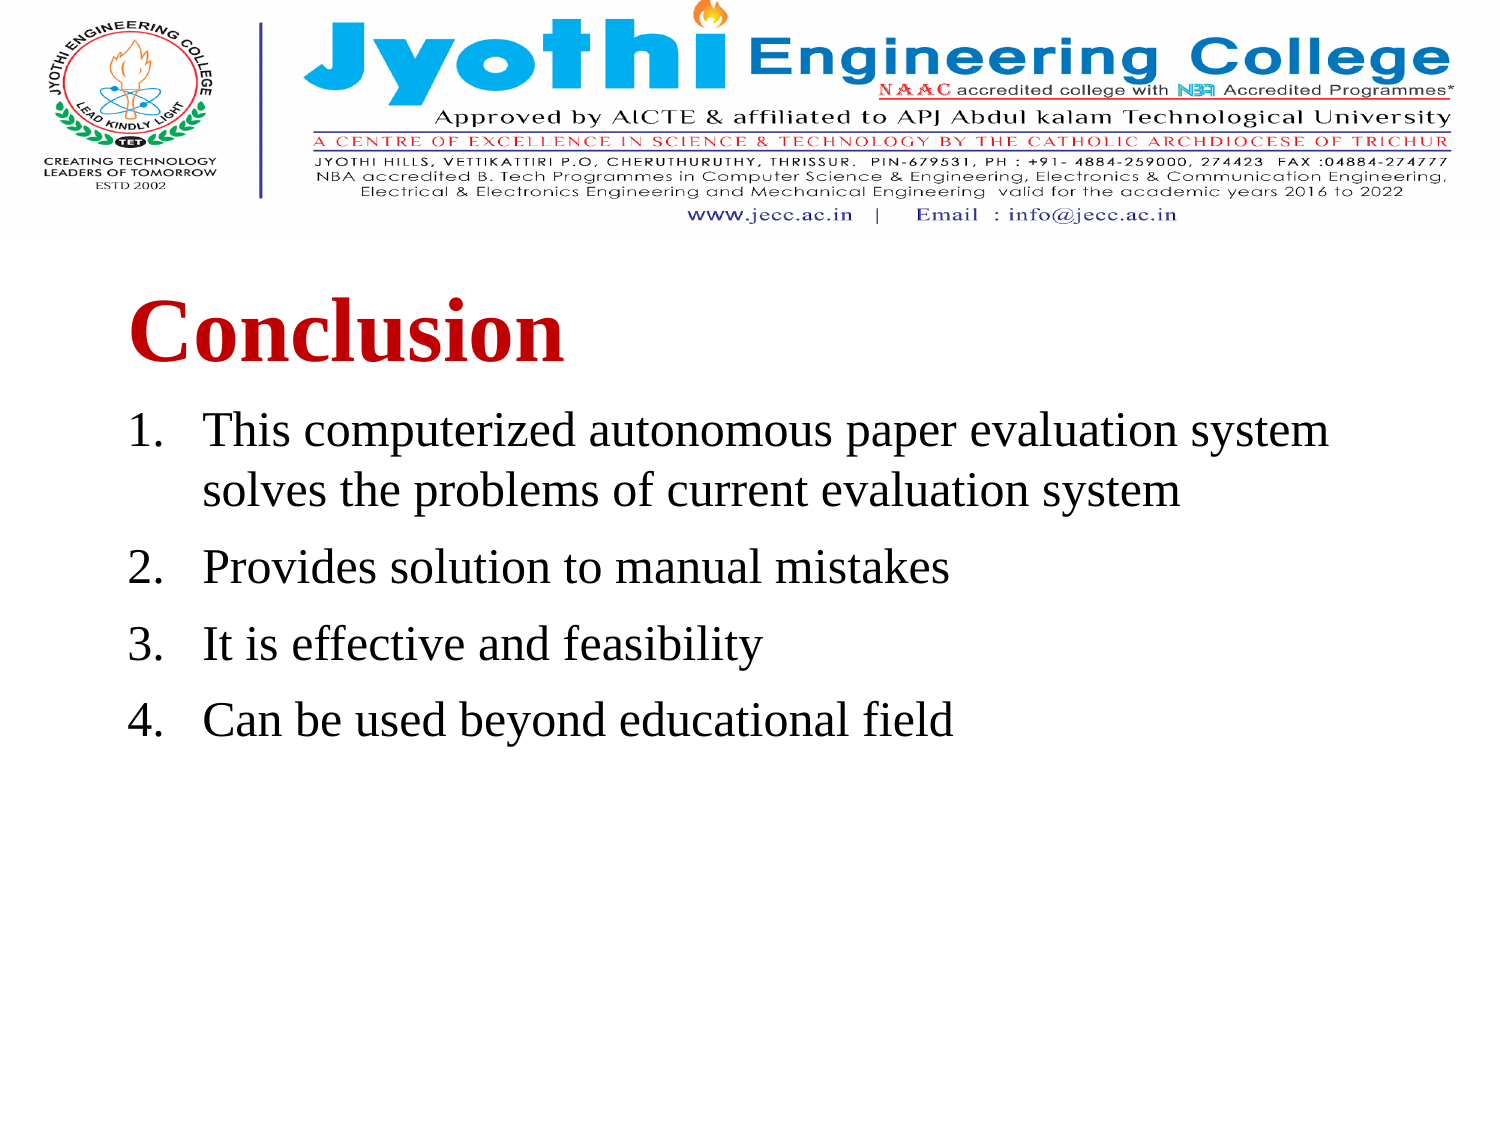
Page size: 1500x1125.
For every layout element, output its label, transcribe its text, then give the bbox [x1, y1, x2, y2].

list Conclusion This computerized autonomous paper evaluation system solves the problems of current evaluation system Provides solution to manual mistakes It is effective and feasibility Can be used beyond educational field [75, 262, 1425, 1005]
picture [0, 0, 1500, 244]
